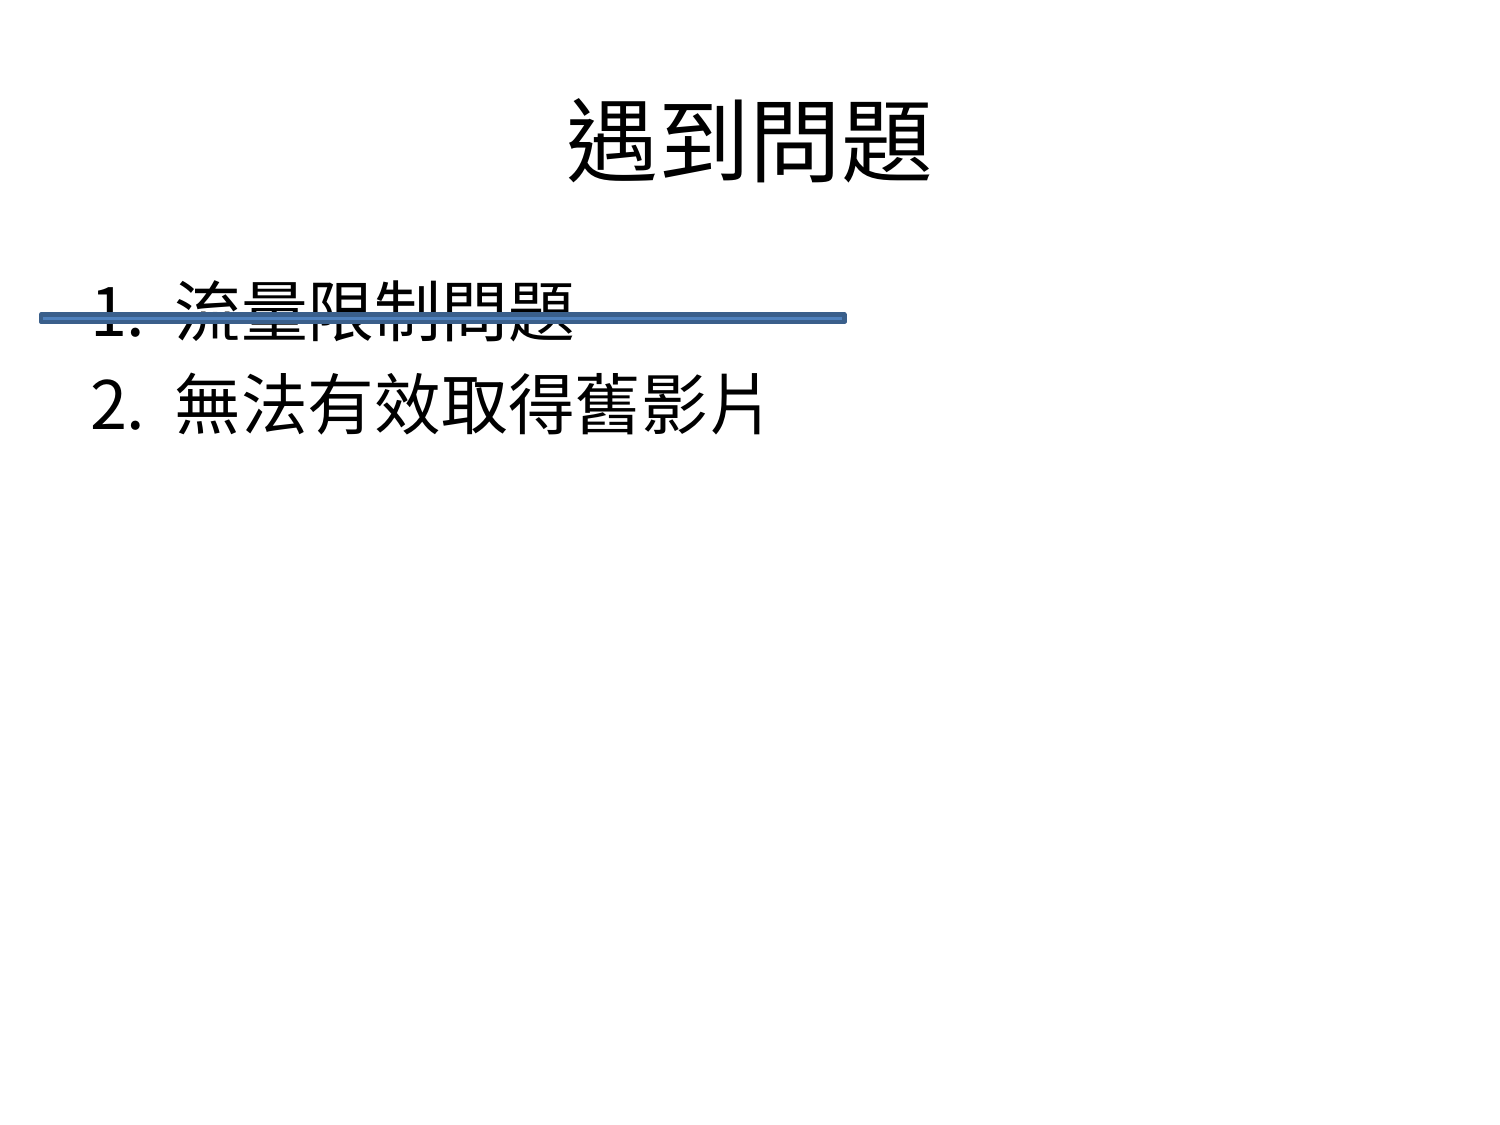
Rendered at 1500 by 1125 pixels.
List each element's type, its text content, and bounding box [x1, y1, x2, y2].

text_box [39, 312, 847, 324]
list 流量限制問題 無法有效取得舊影片 [75, 262, 1425, 1005]
title 遇到問題 [75, 45, 1425, 233]
